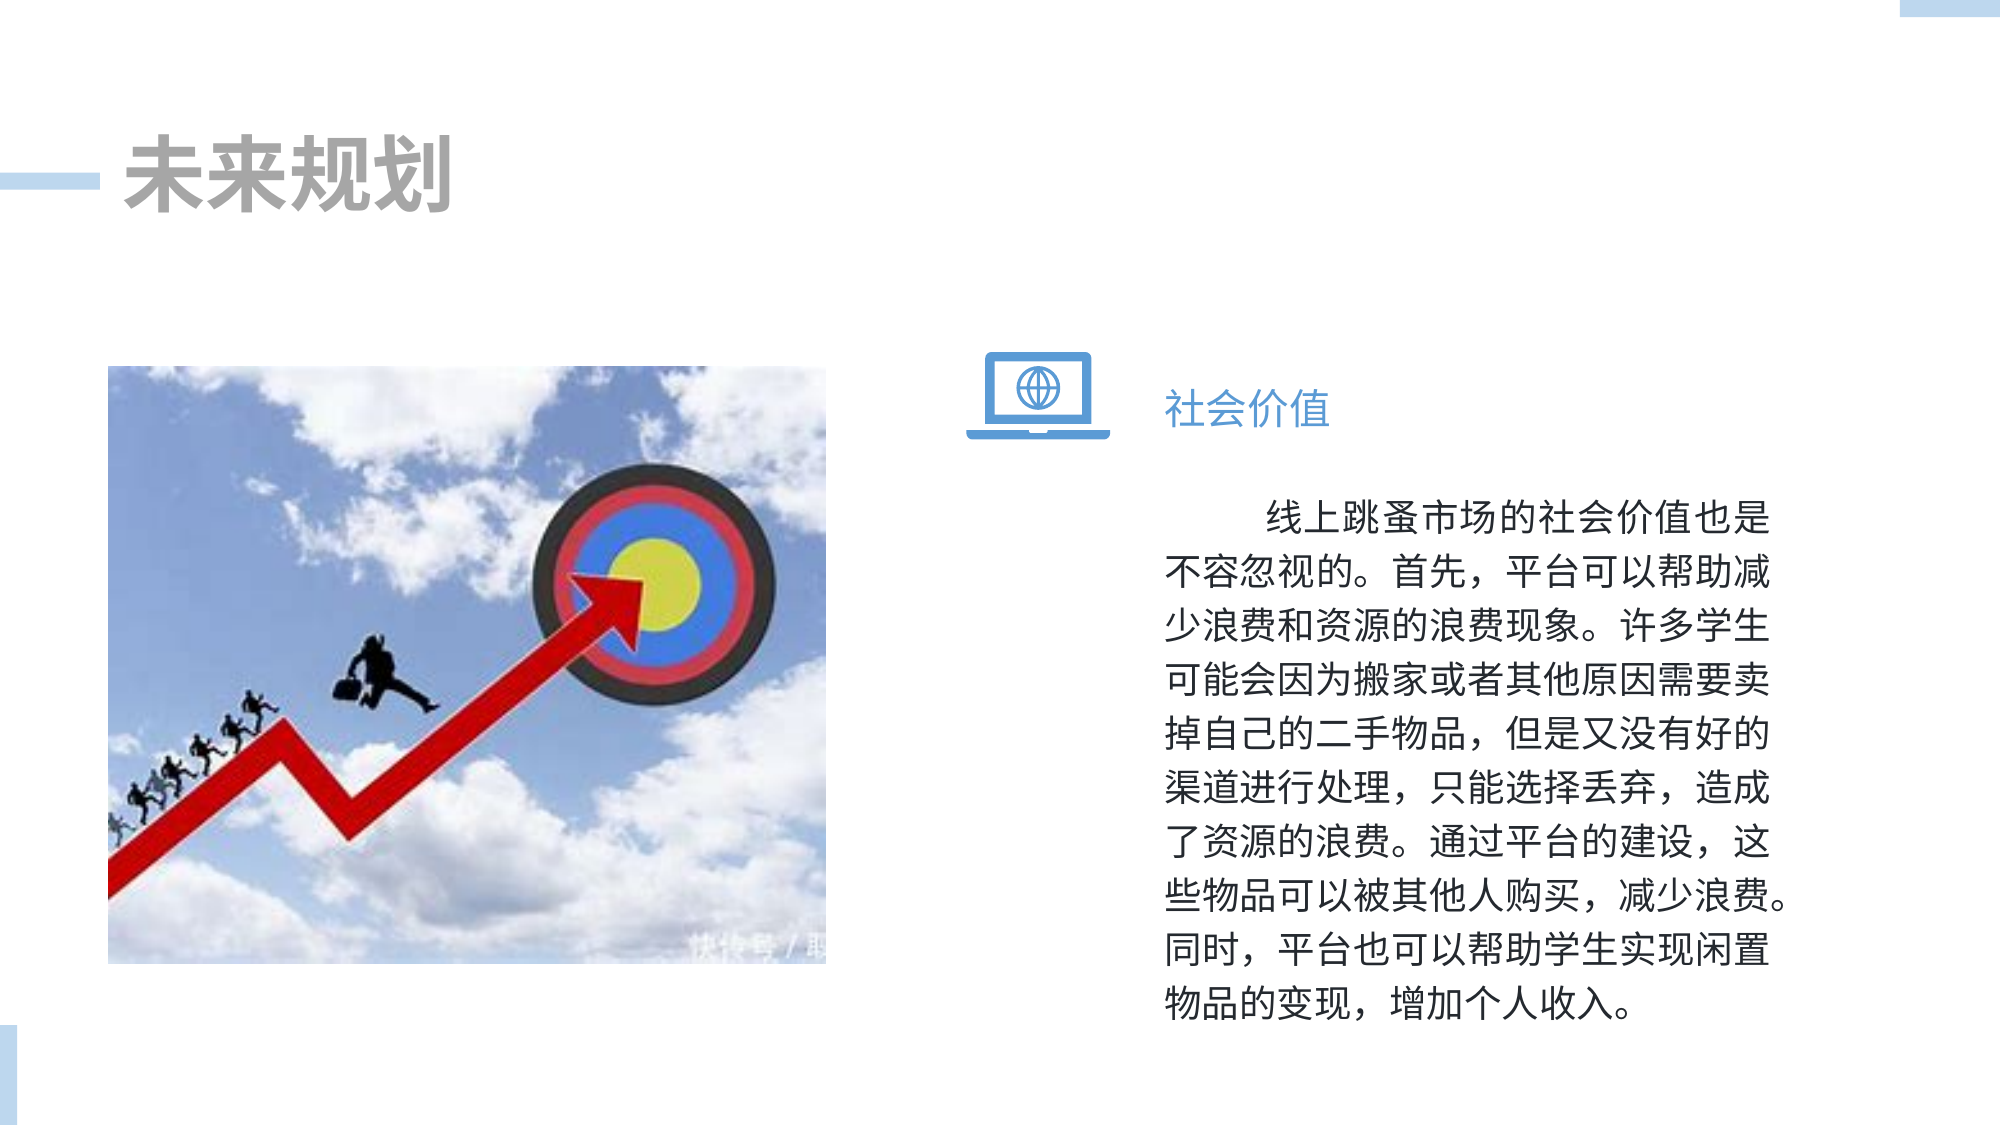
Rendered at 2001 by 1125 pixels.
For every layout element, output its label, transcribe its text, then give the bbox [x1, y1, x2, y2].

text_box 线上跳蚤市场的社会价值也是不容忽视的。首先，平台可以帮助减少浪费和资源的浪费现象。许多学生可能会因为搬家或者其他原因需要卖掉自己的二手物品，但是又没有好的渠道进行处理，只能选择丢弃，造成了资源的浪费。通过平台的建设，这些物品可以被其他人购买，减少浪费。同时，平台也可以帮助学生实现闲置物品的变现，增加个人收入。 [1149, 477, 1786, 1033]
picture [108, 365, 826, 964]
text_box 社会价值 [1149, 381, 1479, 441]
text_box 未来规划 [108, 126, 745, 232]
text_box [966, 351, 1111, 440]
